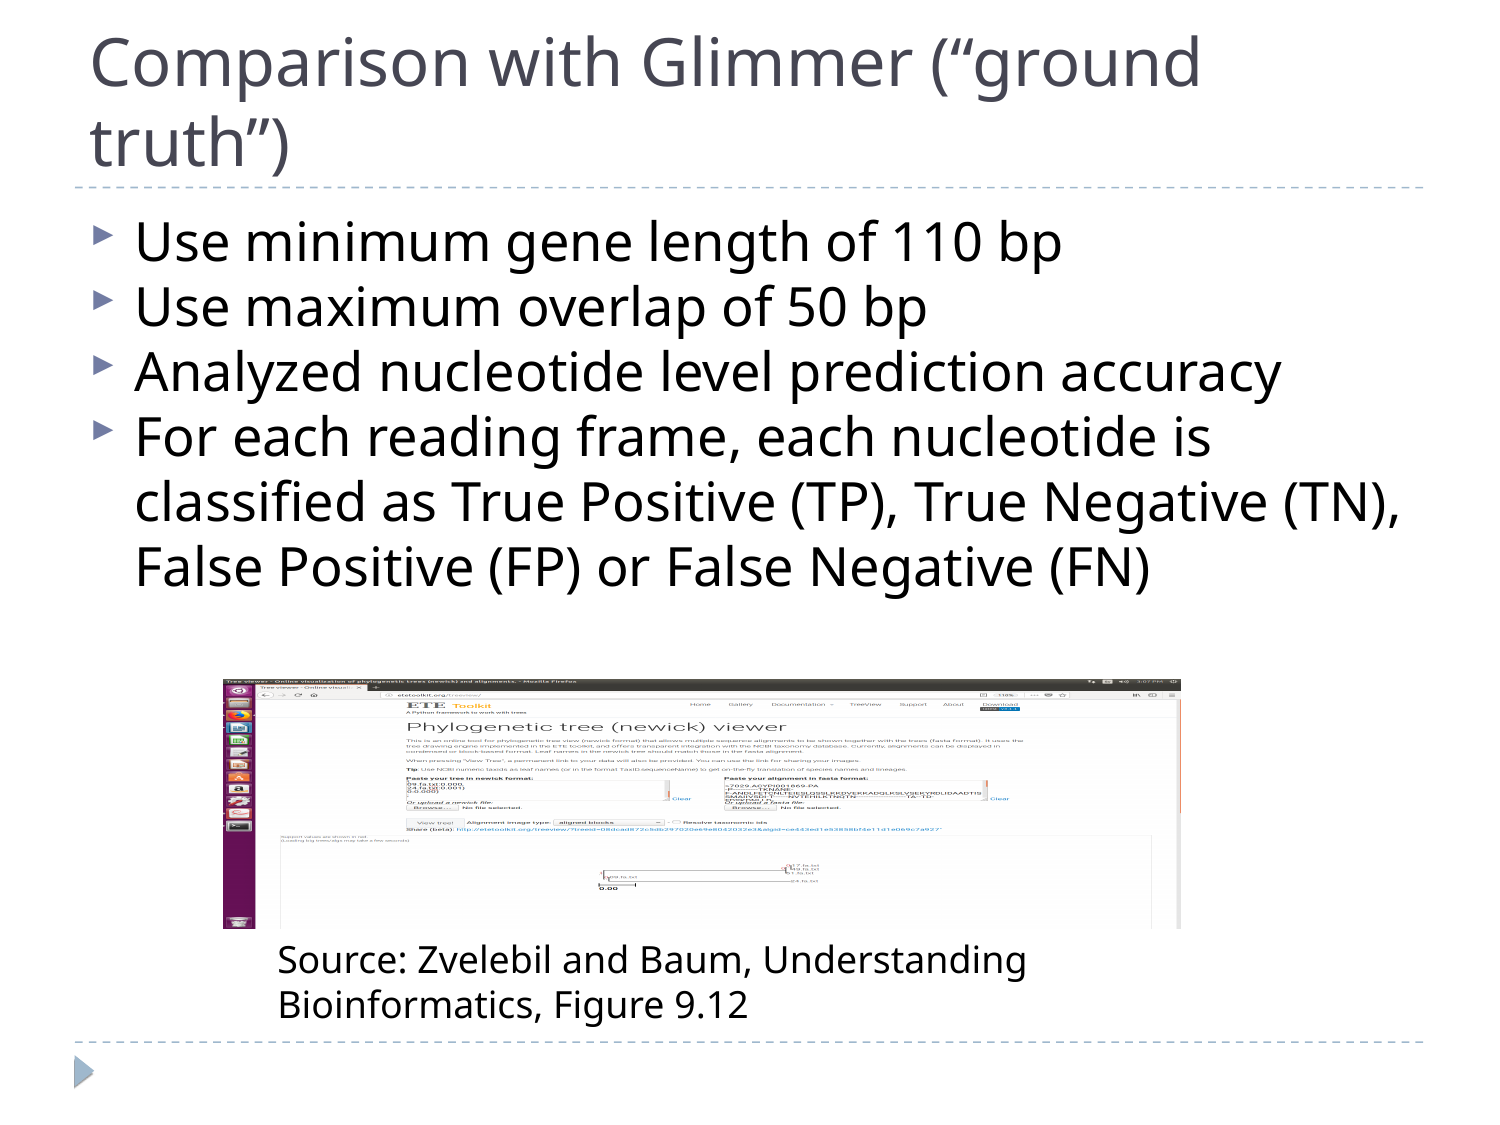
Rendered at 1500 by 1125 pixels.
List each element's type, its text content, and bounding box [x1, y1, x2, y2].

text_box Use minimum gene length of 110 bp Use maximum overlap of 50 bp Analyzed nucleotide level prediction accuracy For each reading frame, each nucleotide is classified as True Positive (TP), True Negative (TN), False Positive (FP) or False Negative (FN) [75, 200, 1425, 1010]
text_box Source: Zvelebil and Baum, Understanding Bioinformatics, Figure 9.12 [262, 937, 1165, 1034]
text_box Comparison with Glimmer (“ground truth”) [75, 24, 1425, 188]
picture [223, 678, 1181, 930]
